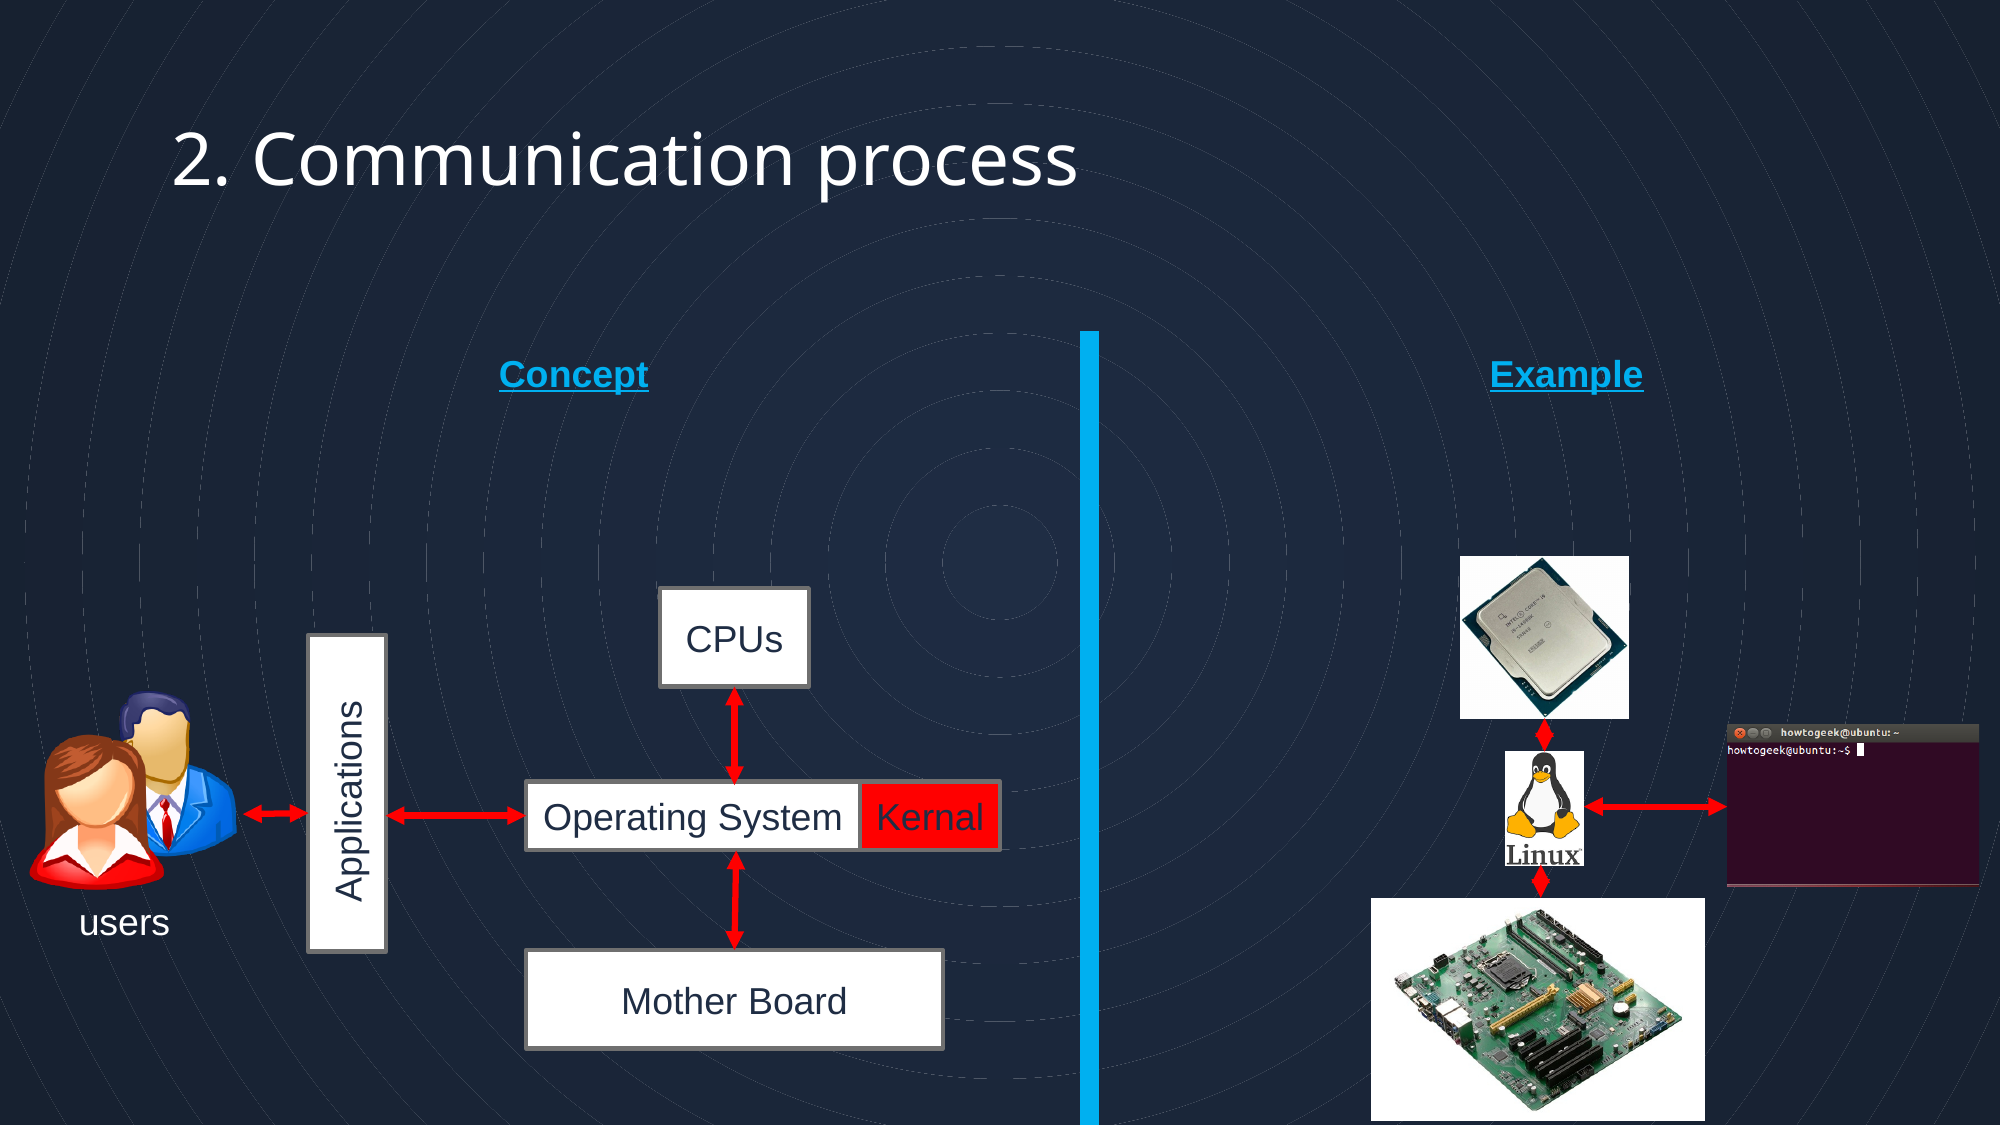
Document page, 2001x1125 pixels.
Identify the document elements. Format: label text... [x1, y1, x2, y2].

text_box Example [1474, 342, 1659, 403]
picture [1460, 556, 1630, 719]
text_box Kernal [858, 779, 1002, 852]
text_box Applications [316, 685, 377, 917]
text_box CPUs [658, 586, 811, 689]
picture [1504, 751, 1585, 866]
picture [29, 686, 237, 894]
text_box Concept [484, 342, 664, 403]
title 2. Communication process [156, 97, 1844, 223]
picture [1370, 898, 1706, 1122]
text_box users [63, 902, 186, 951]
text_box [306, 633, 388, 954]
text_box Mother Board [524, 948, 945, 1051]
picture [1726, 724, 1980, 887]
text_box Operating System [524, 779, 858, 852]
